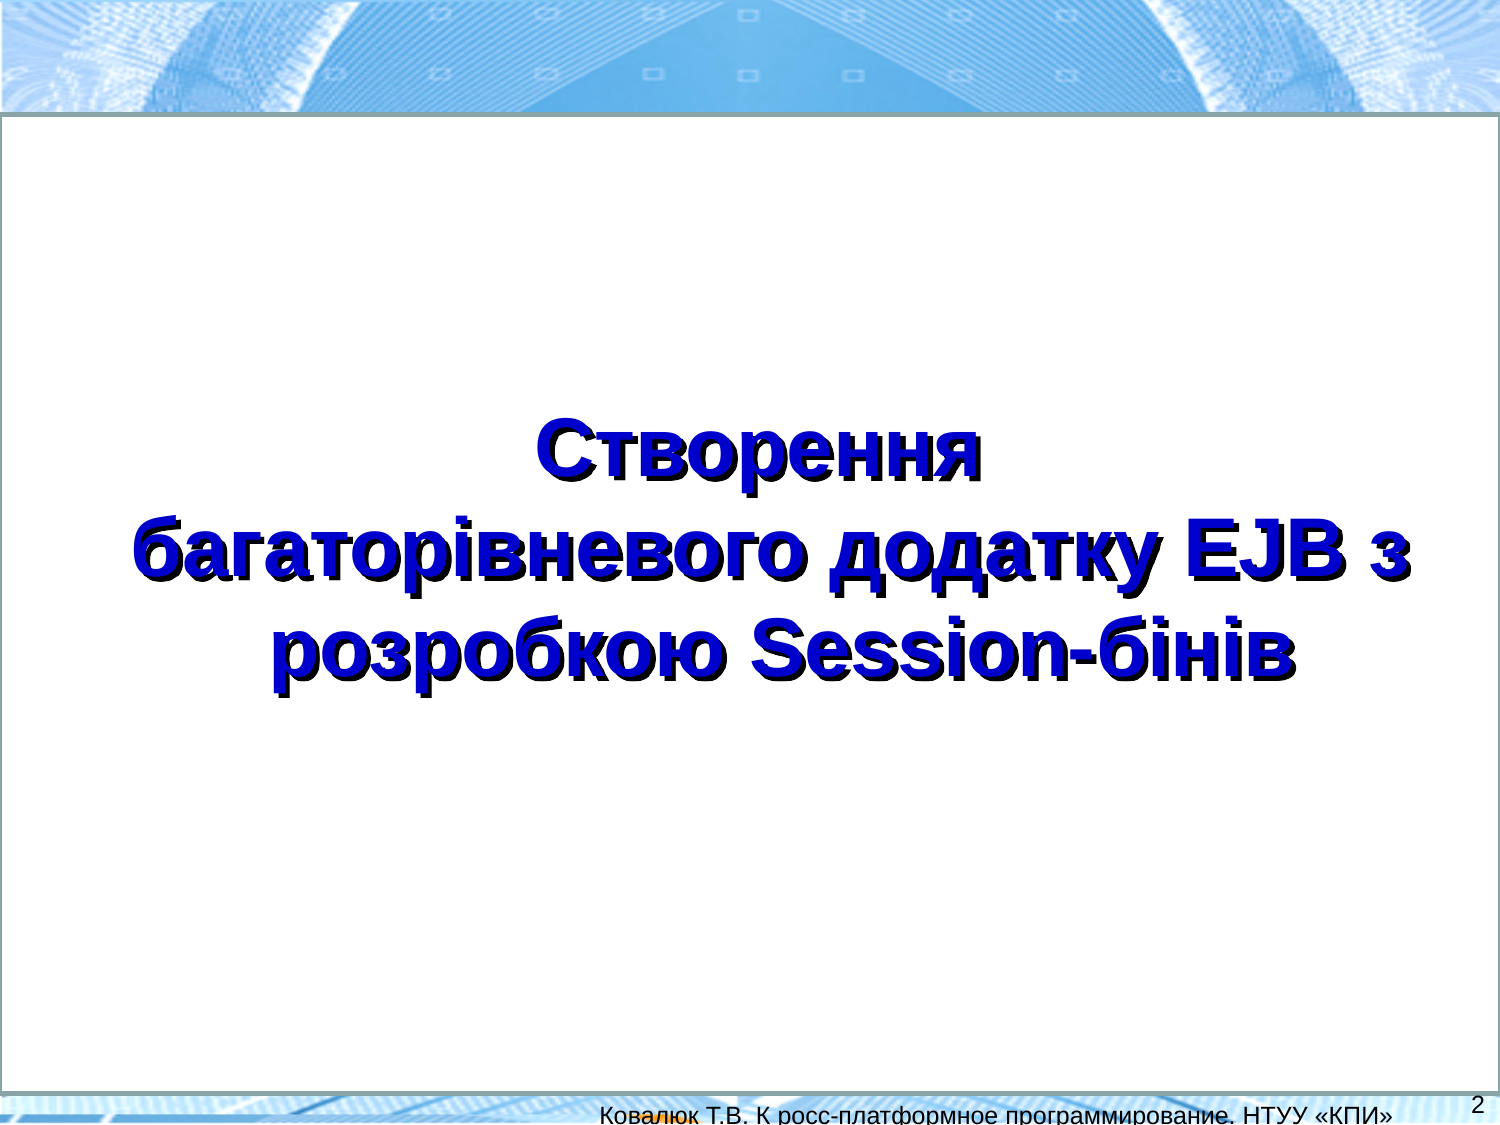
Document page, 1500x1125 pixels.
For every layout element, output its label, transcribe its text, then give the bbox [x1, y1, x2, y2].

picture [0, 0, 1500, 112]
picture [781, 1112, 788, 1123]
picture [0, 1096, 1500, 1125]
picture [1059, 1112, 1066, 1123]
picture [929, 1112, 936, 1123]
text_box Створення багаторівневого додатку EJB з розробкою Session-бінів [100, 385, 1441, 700]
picture [1022, 1112, 1029, 1123]
picture [1136, 1112, 1143, 1123]
